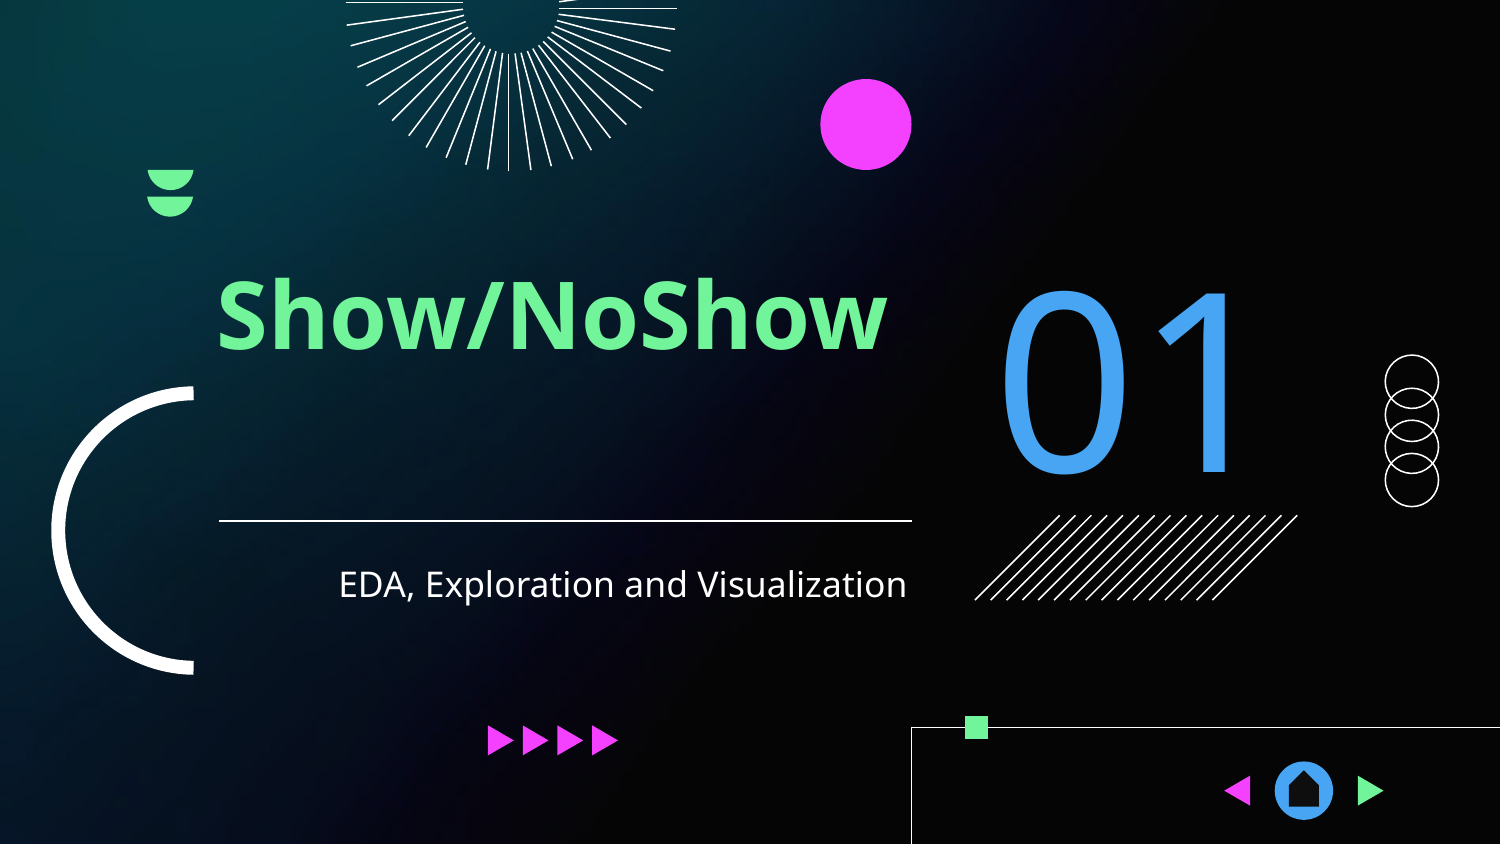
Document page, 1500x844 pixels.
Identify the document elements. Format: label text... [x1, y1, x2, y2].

subtitle EDA, Exploration and Visualization [183, 546, 923, 604]
text_box [1224, 775, 1251, 806]
picture [431, 51, 445, 62]
picture [418, 37, 435, 49]
text_box [1274, 761, 1334, 820]
picture [444, 25, 467, 36]
title 01 [924, 222, 1348, 485]
picture [0, 0, 1500, 844]
picture [418, 63, 429, 72]
picture [386, 70, 397, 77]
picture [405, 76, 413, 82]
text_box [974, 515, 1298, 601]
title Show/NoShow [183, 255, 923, 467]
text_box [1357, 775, 1384, 806]
picture [912, 728, 1500, 844]
